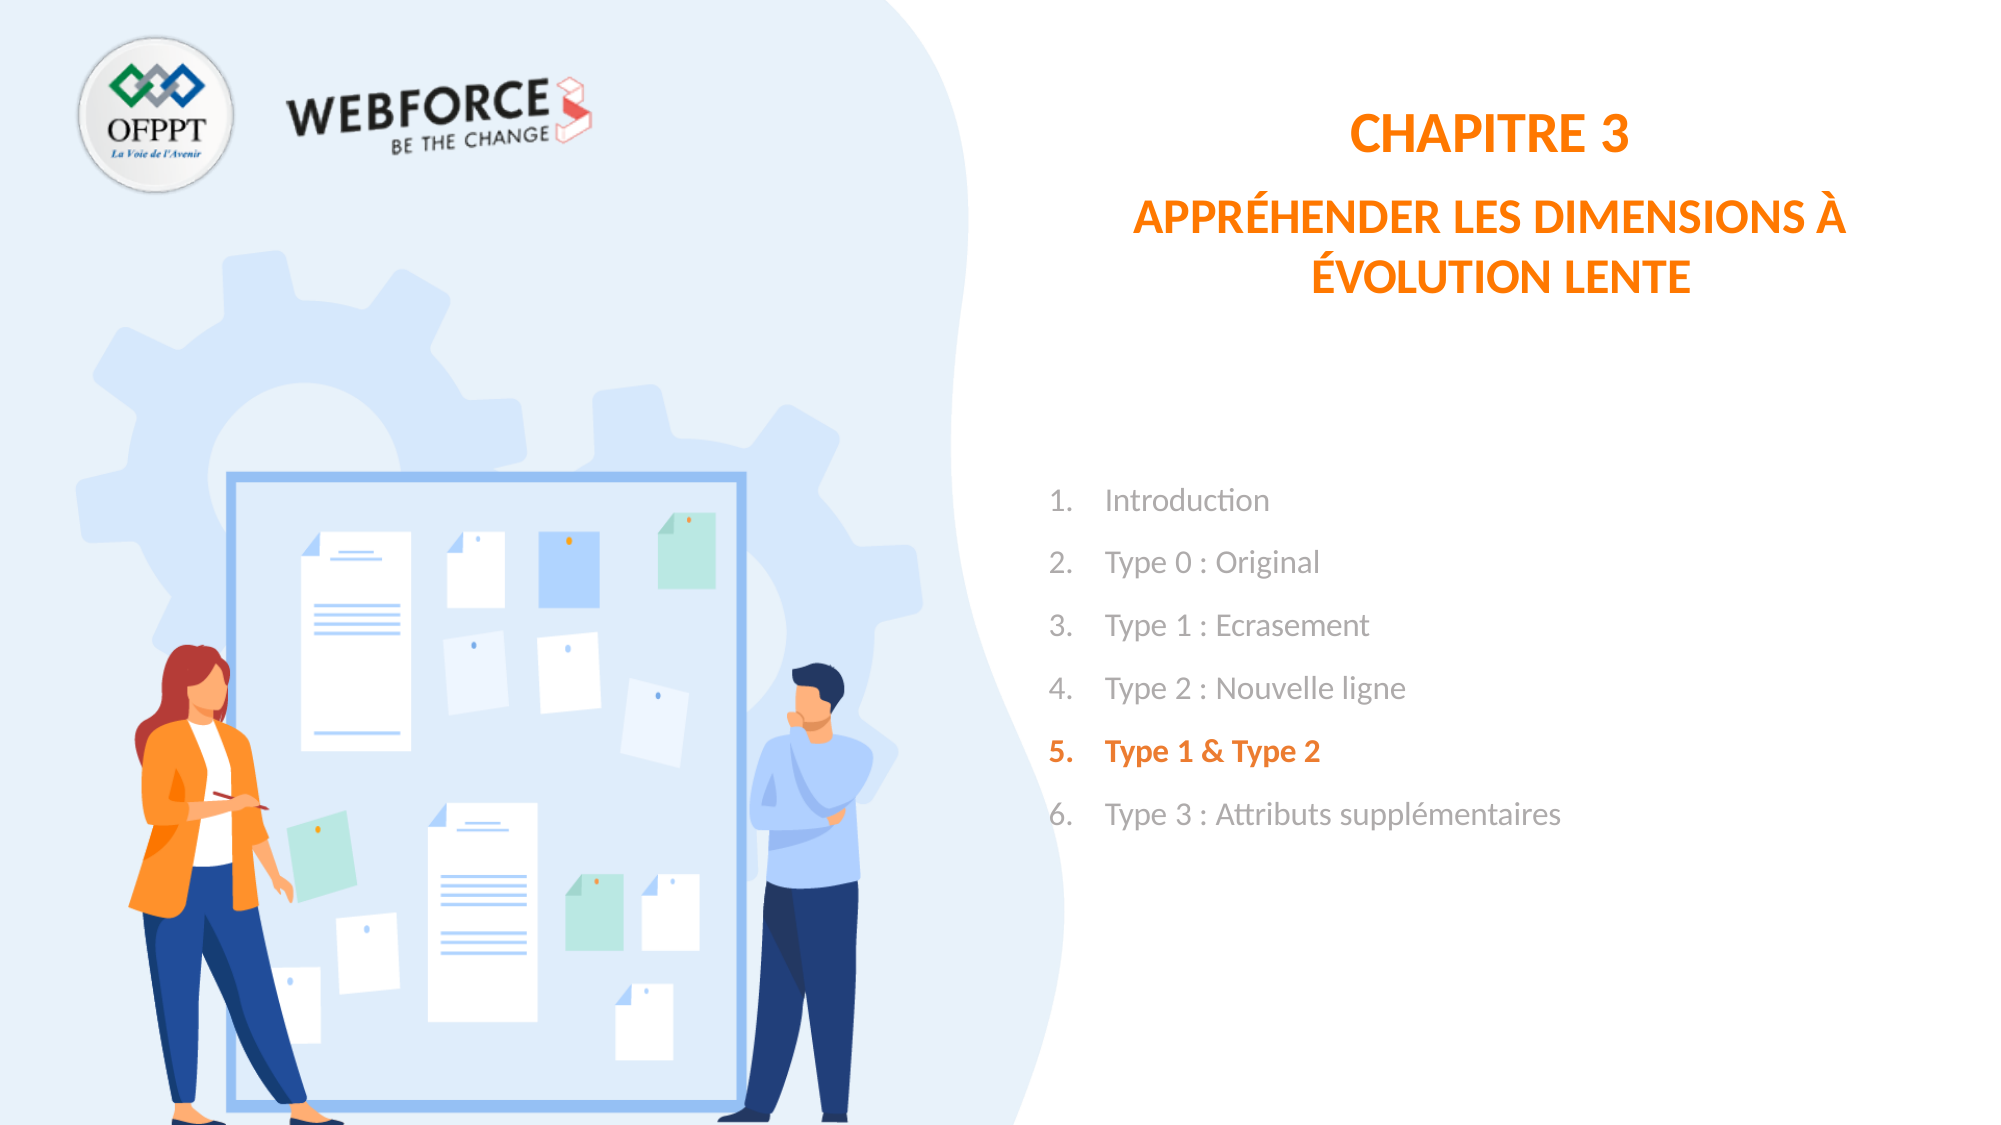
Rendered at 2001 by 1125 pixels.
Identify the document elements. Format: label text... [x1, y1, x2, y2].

text_box APPRÉHENDER LES DIMENSIONS À ÉVOLUTION LENTE [1131, 181, 1851, 304]
title CHAPITRE 3 [1071, 92, 1635, 282]
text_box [0, 0, 1066, 1125]
text_box Introduction Type 0 : Original Type 1 : Ecrasement Type 2 : Nouvelle ligne Type 1 & Type 2 Type 3 : Attributs supplémentaires [1071, 452, 1571, 832]
